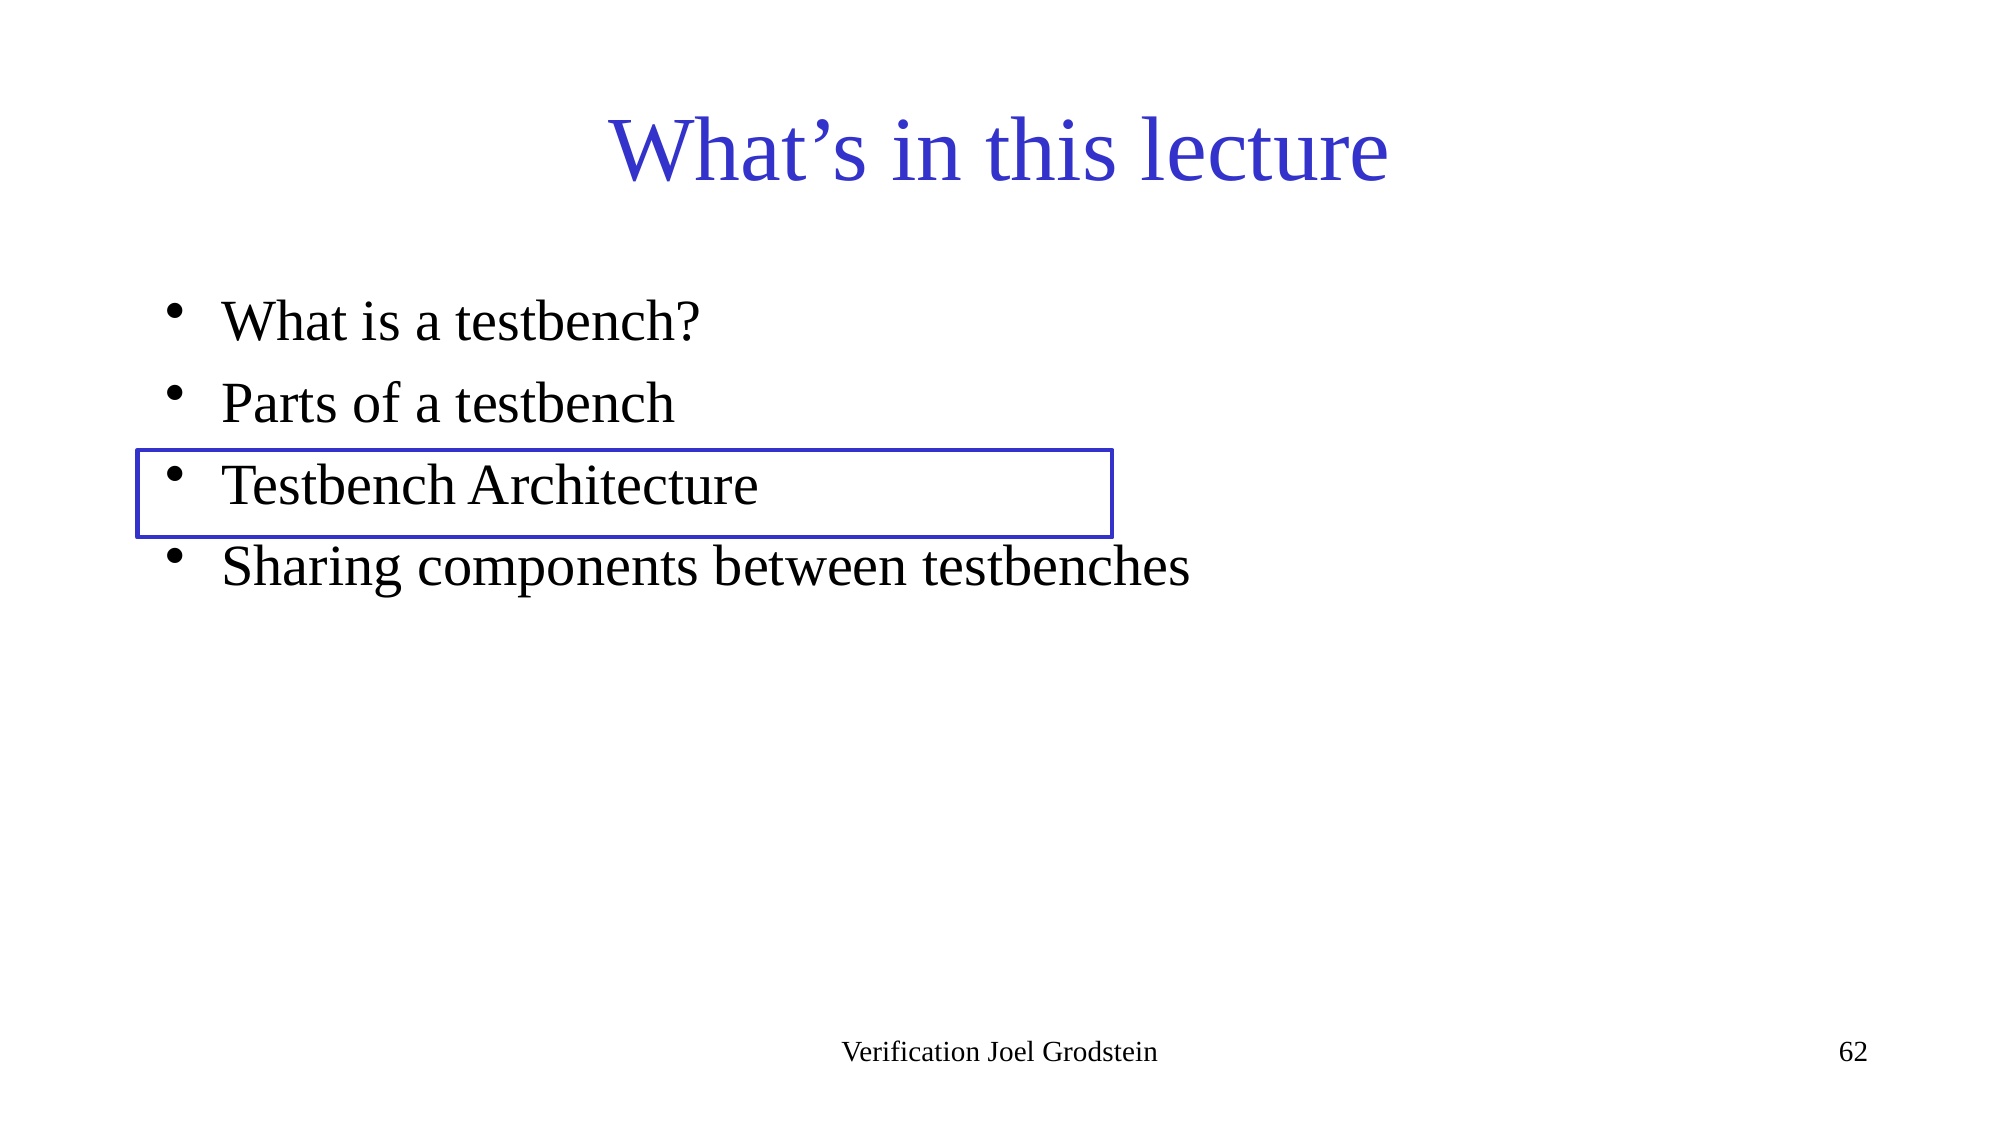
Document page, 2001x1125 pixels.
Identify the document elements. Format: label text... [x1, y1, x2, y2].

footer Verification Joel Grodstein [683, 1024, 1317, 1101]
text_box [135, 448, 1114, 539]
list What is a testbench? Parts of a testbench Testbench Architecture Sharing components between testbenches [150, 275, 1850, 1000]
title What’s in this lecture [150, 50, 1850, 238]
